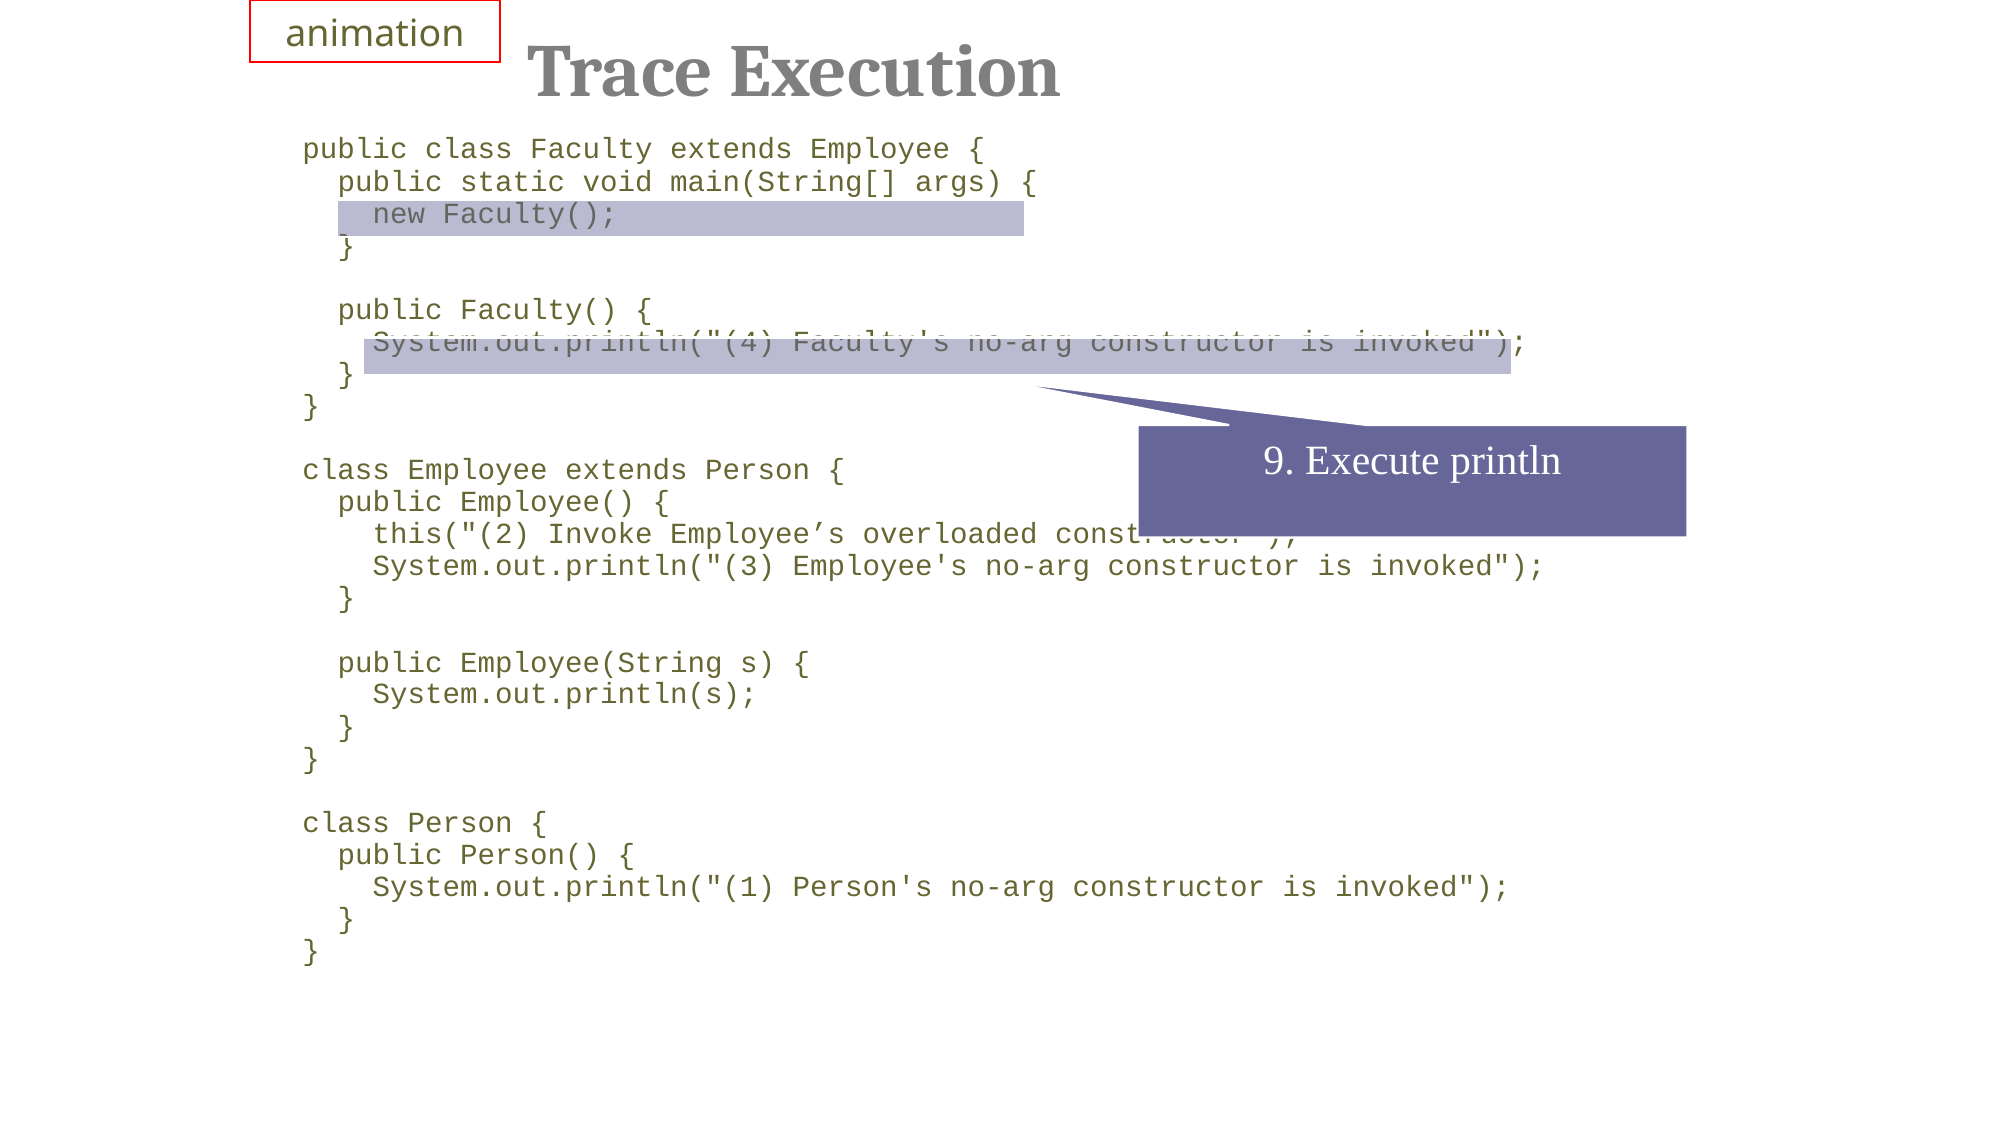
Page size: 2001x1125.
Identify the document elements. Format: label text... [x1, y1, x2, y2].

title Trace Execution [512, 37, 1538, 113]
text_box [337, 200, 1025, 238]
text_box animation [249, 0, 500, 63]
text_box 9. Execute println [1003, 381, 1688, 538]
text_box [362, 337, 1513, 375]
text_box public class Faculty extends Employee { public static void main(String[] args) { new Faculty(); } public Faculty() { System.out.println("(4) Faculty's no-arg constructor is invoked"); } } class Employee extends Person { public Employee() { this("(2) Invoke Employee’s overloaded constructor"); System.out.println("(3) Employee's no-arg constructor is invoked"); } public Employee(String s) { System.out.println(s); } } class Person { public Person() { System.out.println("(1) Person's no-arg constructor is invoked"); } } [287, 137, 1713, 972]
